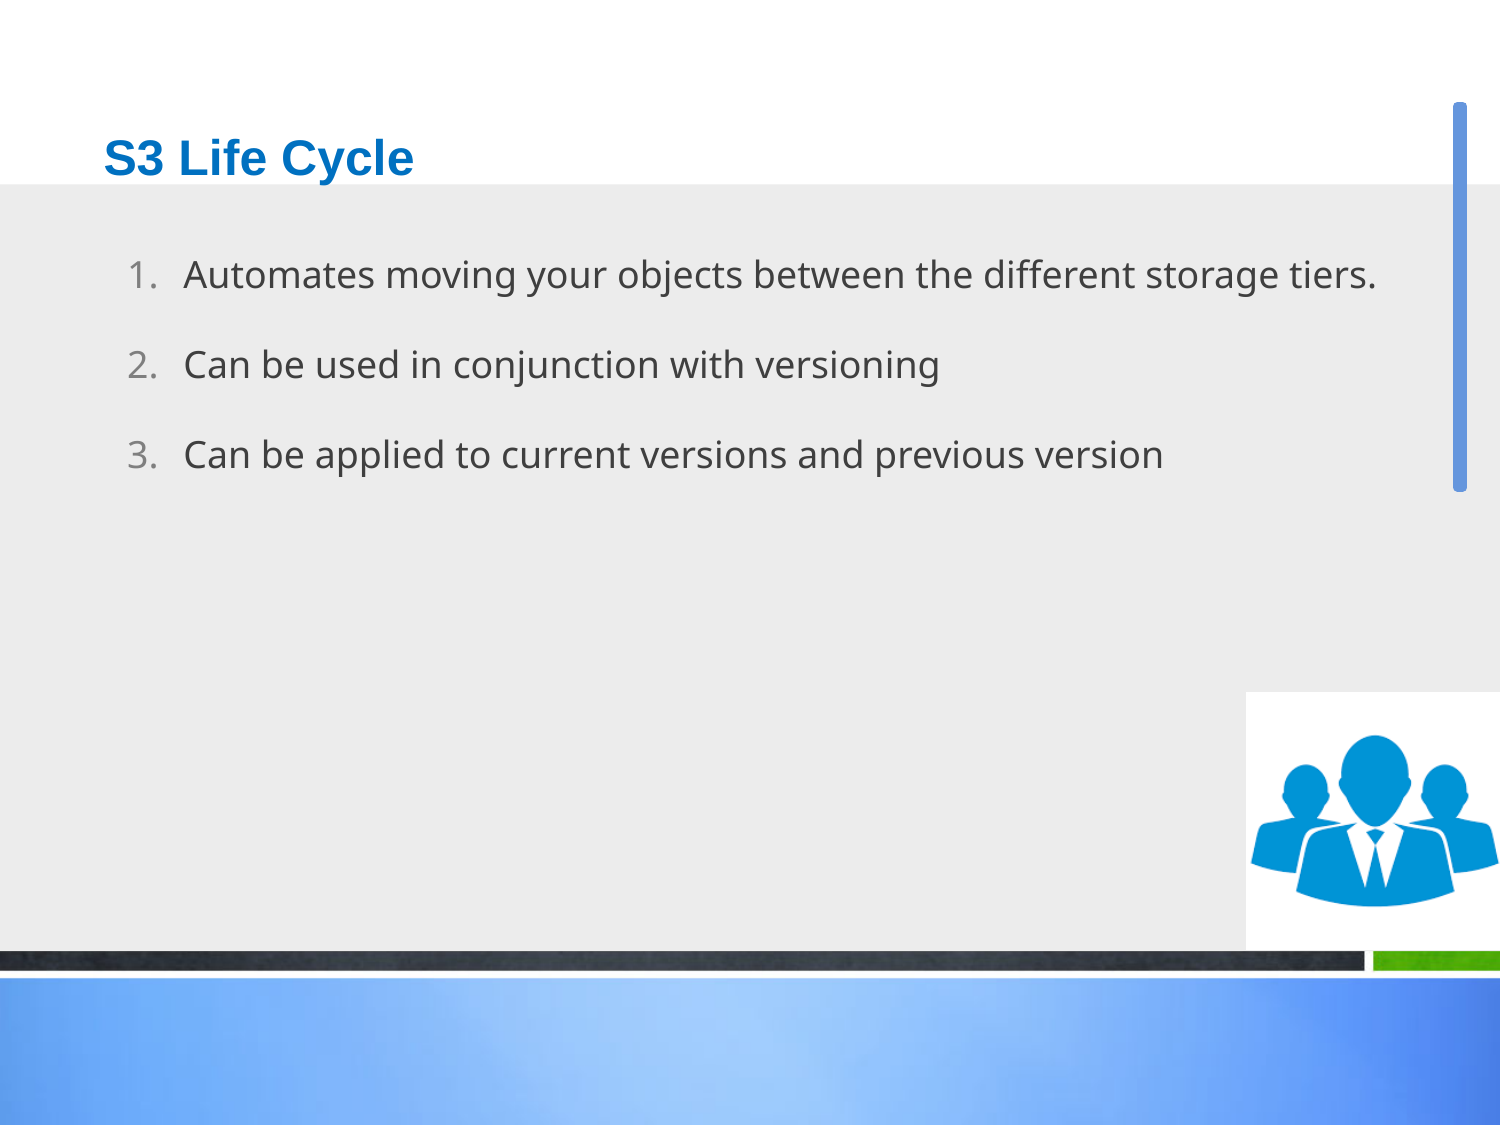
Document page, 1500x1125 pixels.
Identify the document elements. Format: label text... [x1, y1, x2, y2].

picture [0, 952, 1500, 1125]
picture [0, 0, 1500, 184]
text_box Automates moving your objects between the different storage tiers. Can be used in conjunction with versioning Can be applied to current versions and previous version [112, 243, 1400, 797]
picture [1245, 692, 1500, 950]
text_box [0, 184, 1500, 952]
title S3 Life Cycle [88, 125, 1326, 232]
text_box [1457, 106, 1463, 488]
